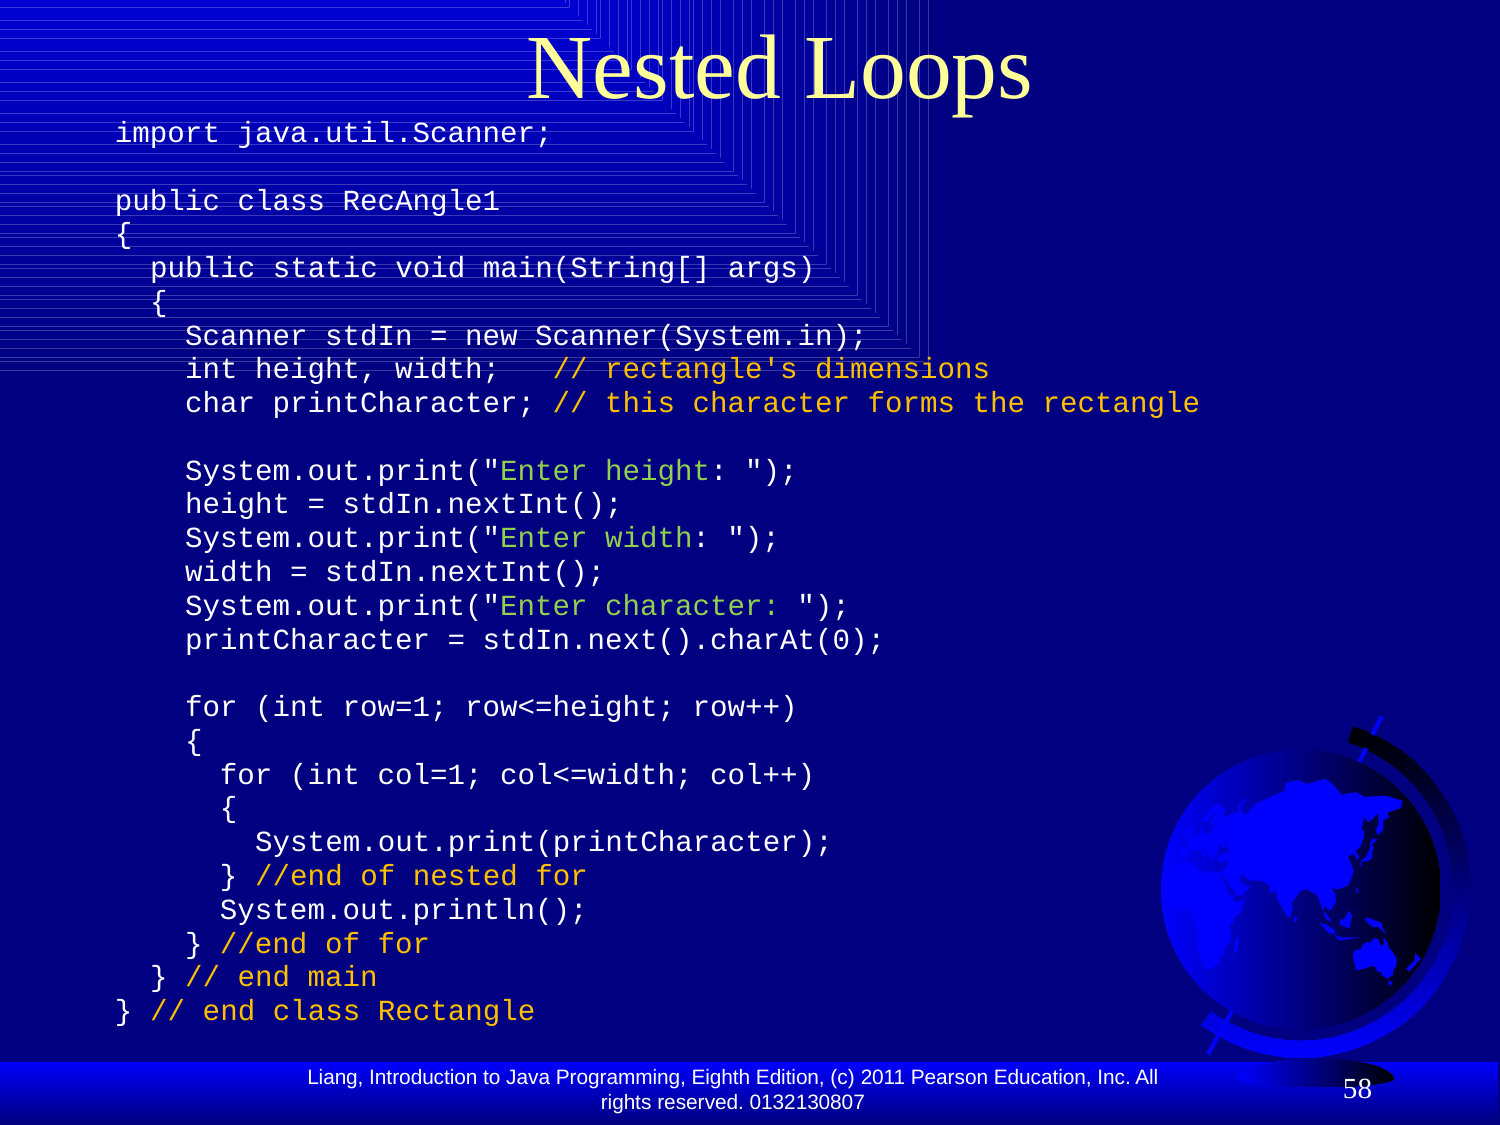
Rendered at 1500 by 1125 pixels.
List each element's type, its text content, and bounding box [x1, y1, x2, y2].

title Nested Loops [206, 0, 1355, 112]
list import java.util.Scanner; public class RecAngle1 { public static void main(String[] args) { Scanner stdIn = new Scanner(System.in); int height, width; // rectangle's dimensions char printCharacter; // this character forms the rectangle System.out.print("Enter height: "); height = stdIn.nextInt(); System.out.print("Enter width: "); width = stdIn.nextInt(); System.out.print("Enter character: "); printCharacter = stdIn.next().charAt(0); for (int row=1; row<=height; row++) { for (int col=1; col<=width; col++) { System.out.print(printCharacter); } //end of nested for System.out.println(); } //end of for } // end main } // end class Rectangle [99, 112, 1388, 1082]
slide_number 58 [1074, 1082, 1388, 1125]
